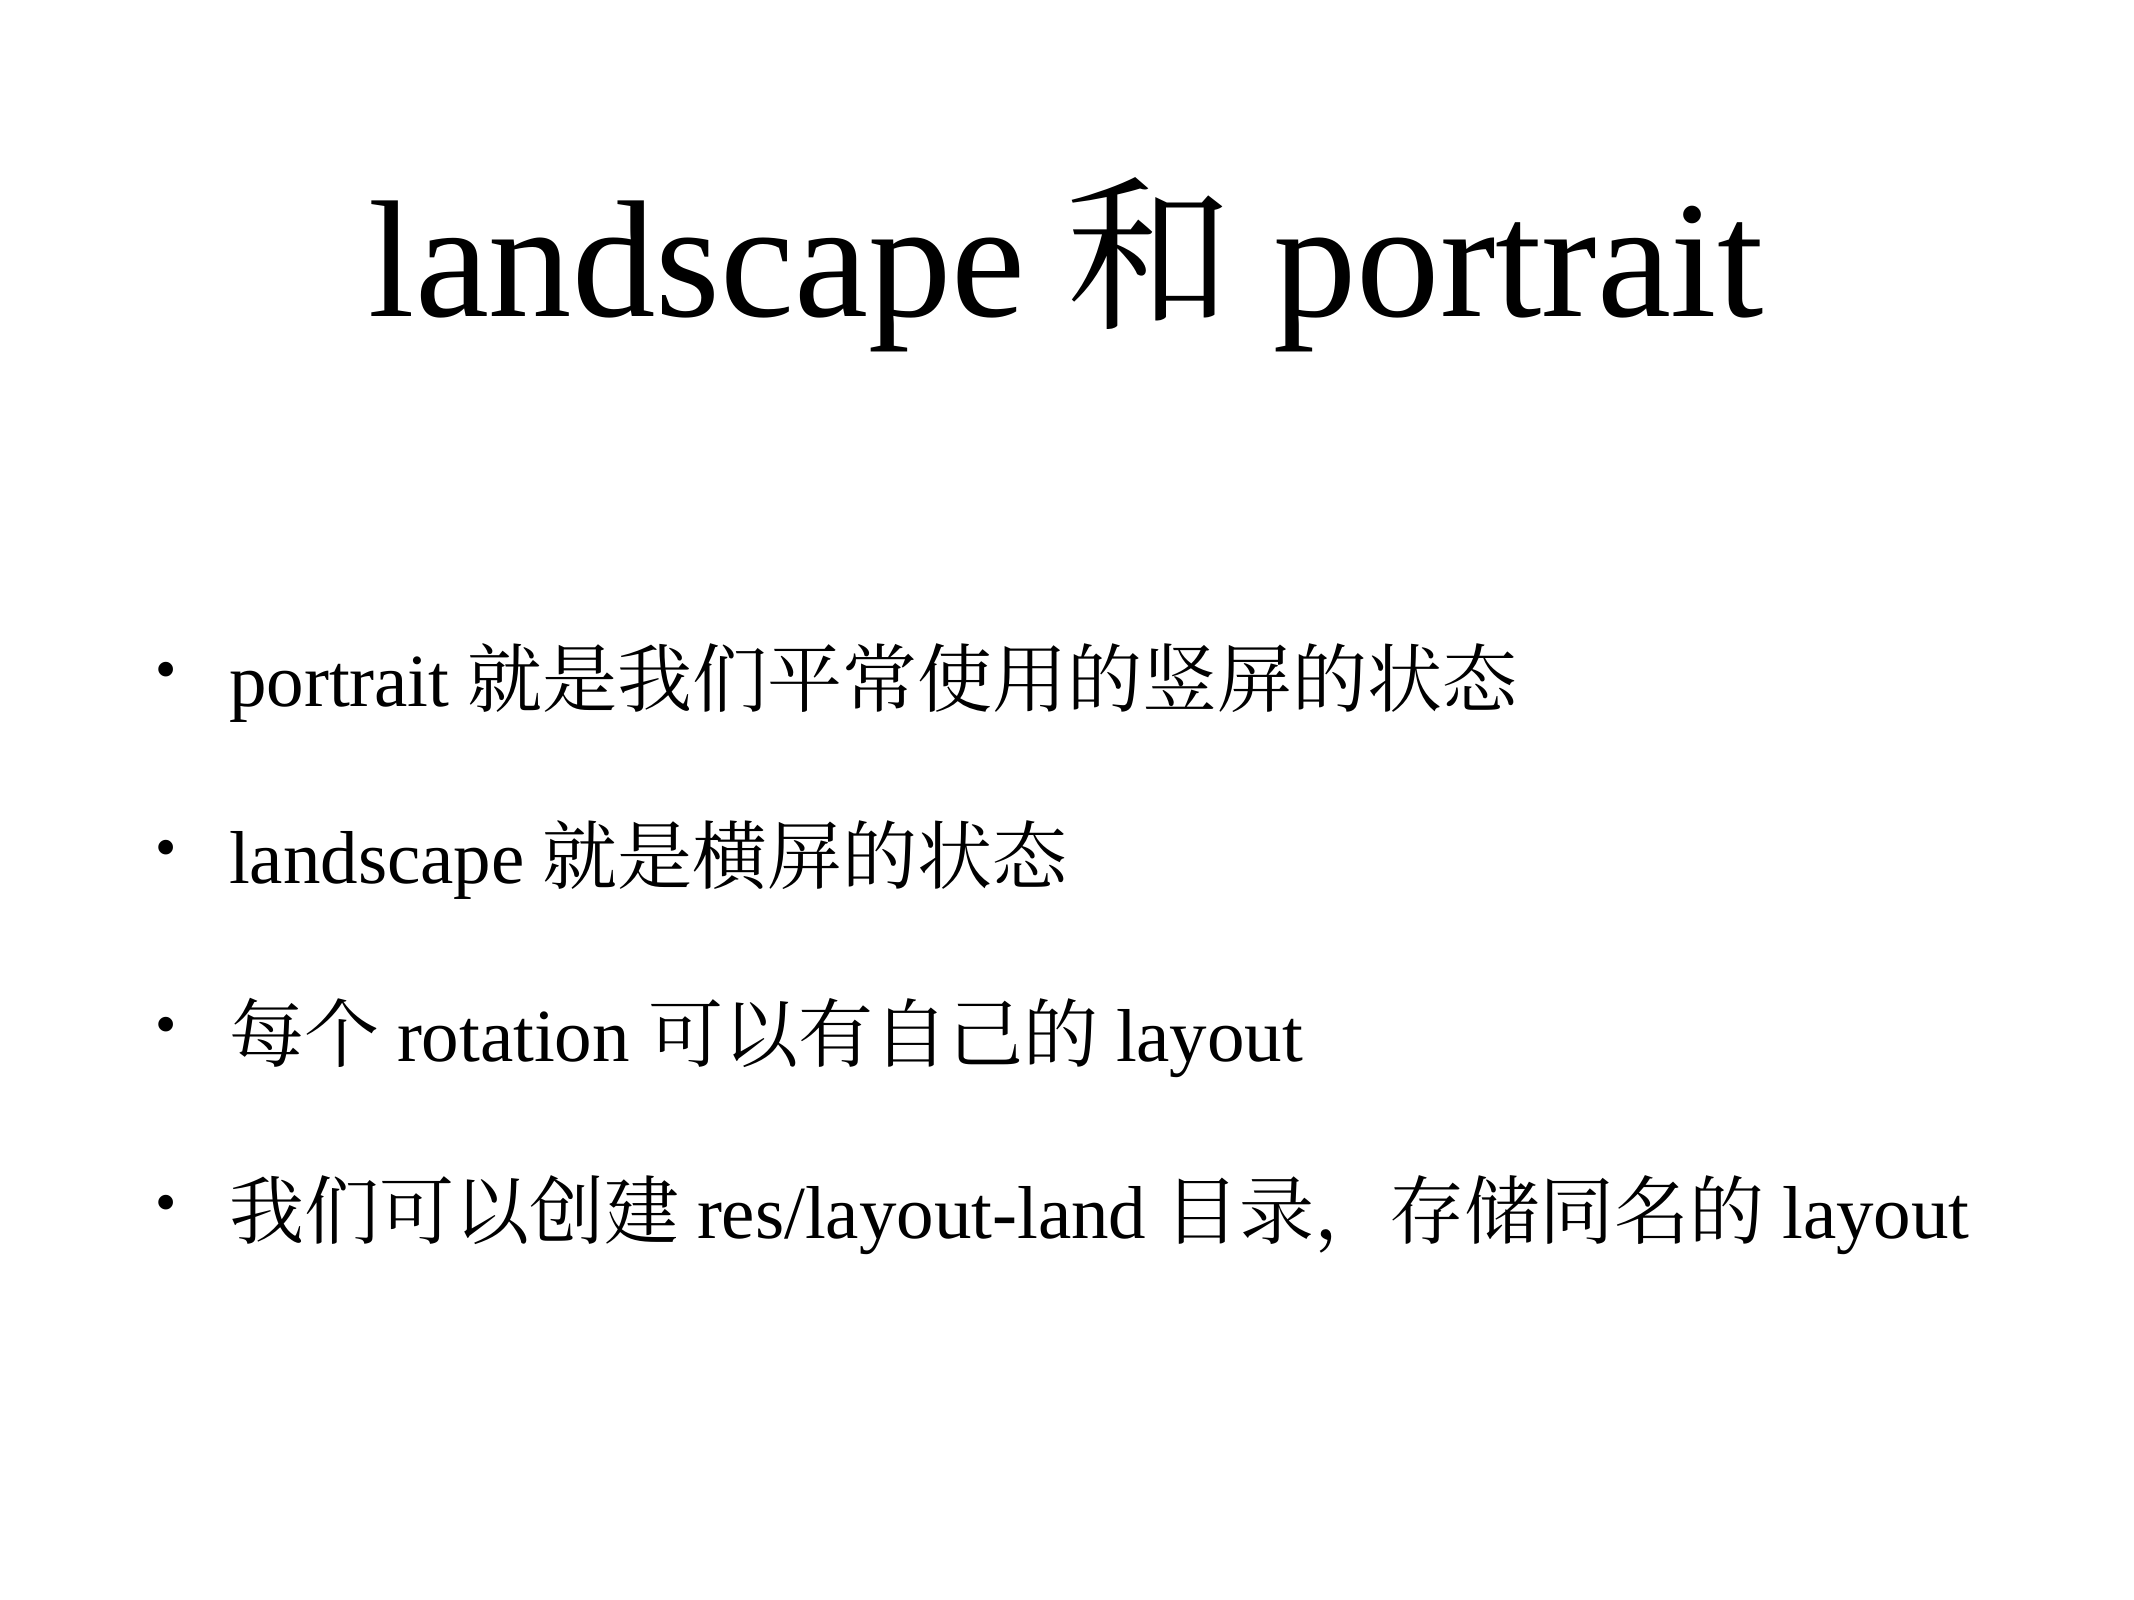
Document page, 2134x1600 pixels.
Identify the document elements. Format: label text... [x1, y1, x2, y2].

title landscape和portrait [155, 72, 1978, 426]
list portrait就是我们平常使用的竖屏的状态 landscape就是横屏的状态 每个rotation可以有自己的layout 我们可以创建res/layout-land目录，存储同名的layout [155, 426, 1978, 1459]
